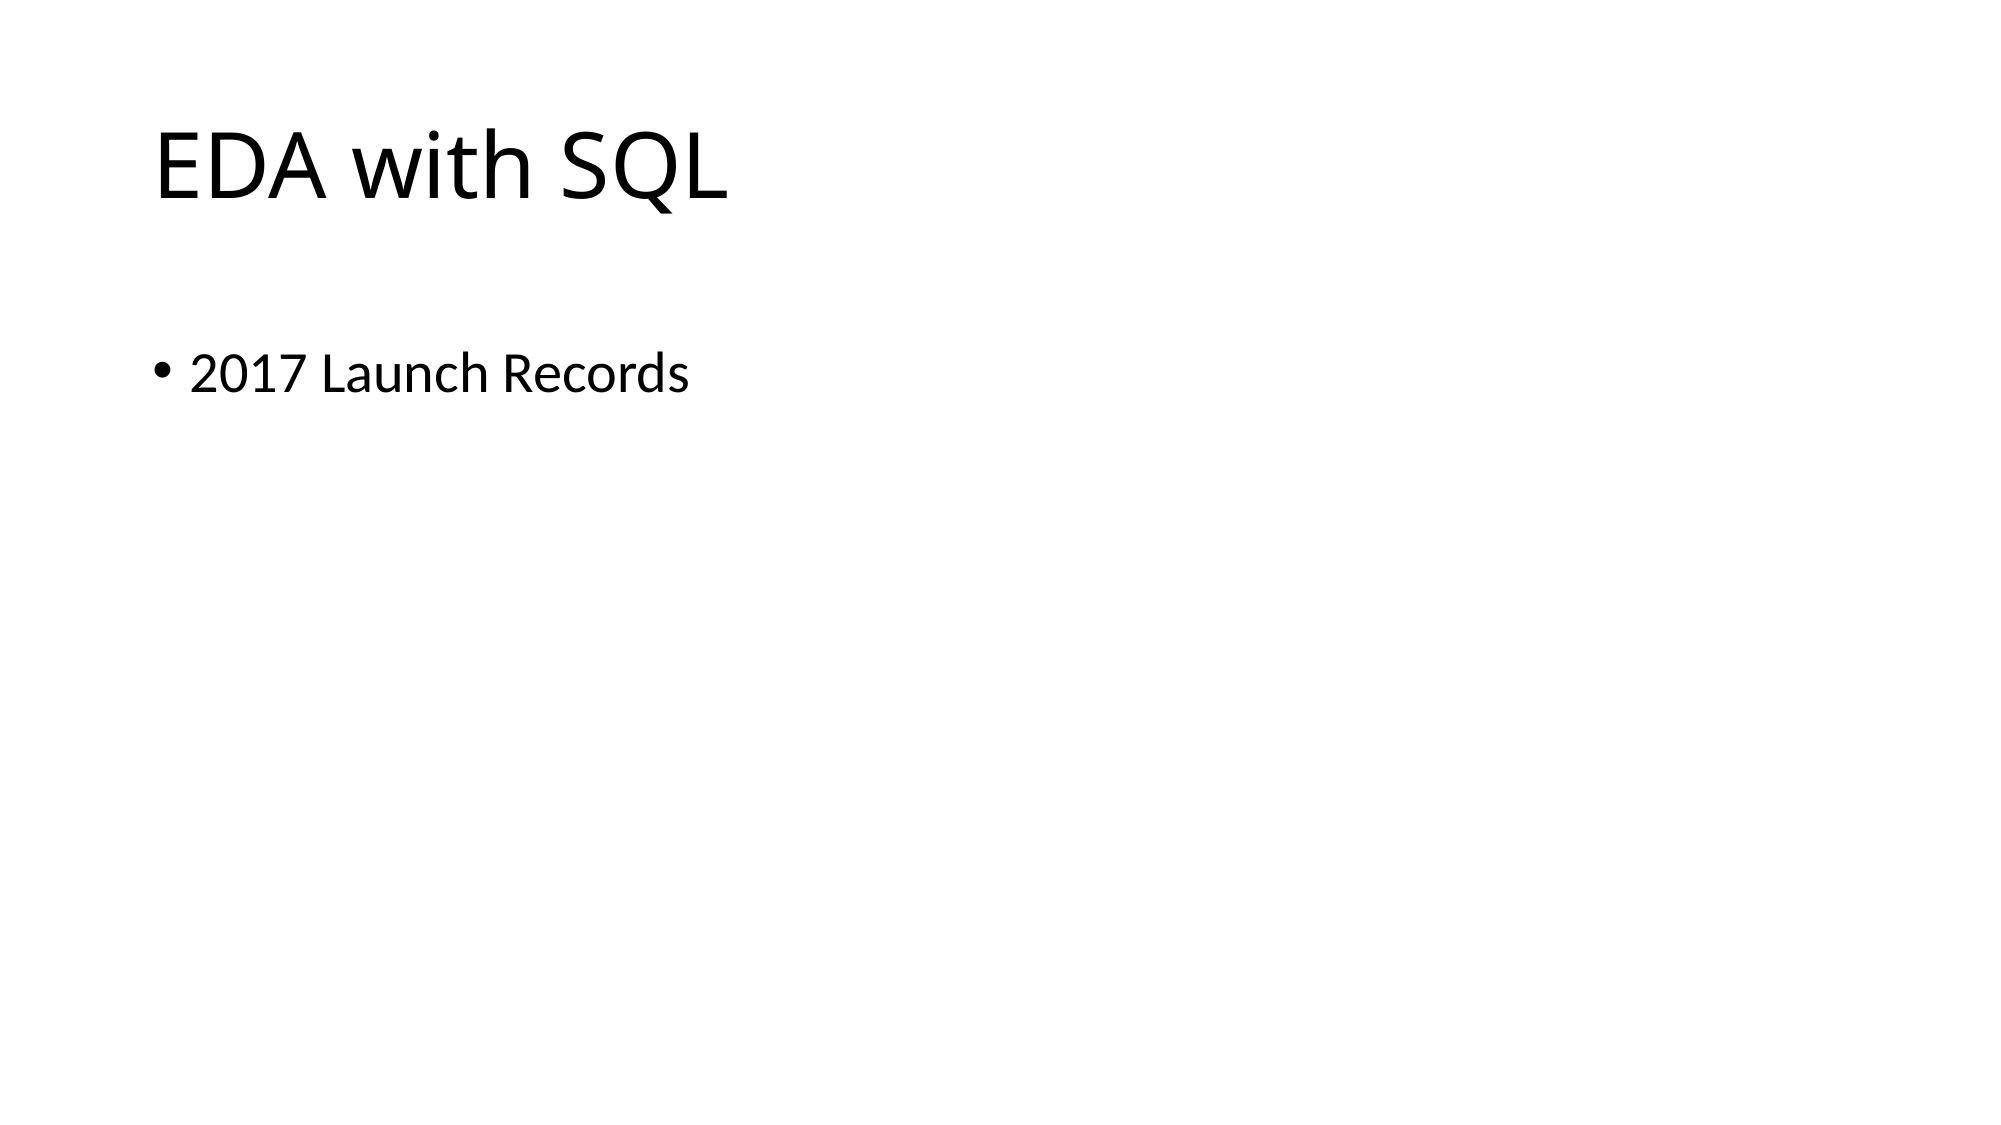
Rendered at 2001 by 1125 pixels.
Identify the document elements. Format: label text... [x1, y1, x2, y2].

list 2017 Launch Records [137, 334, 1863, 1014]
title EDA with SQL [137, 59, 1863, 278]
